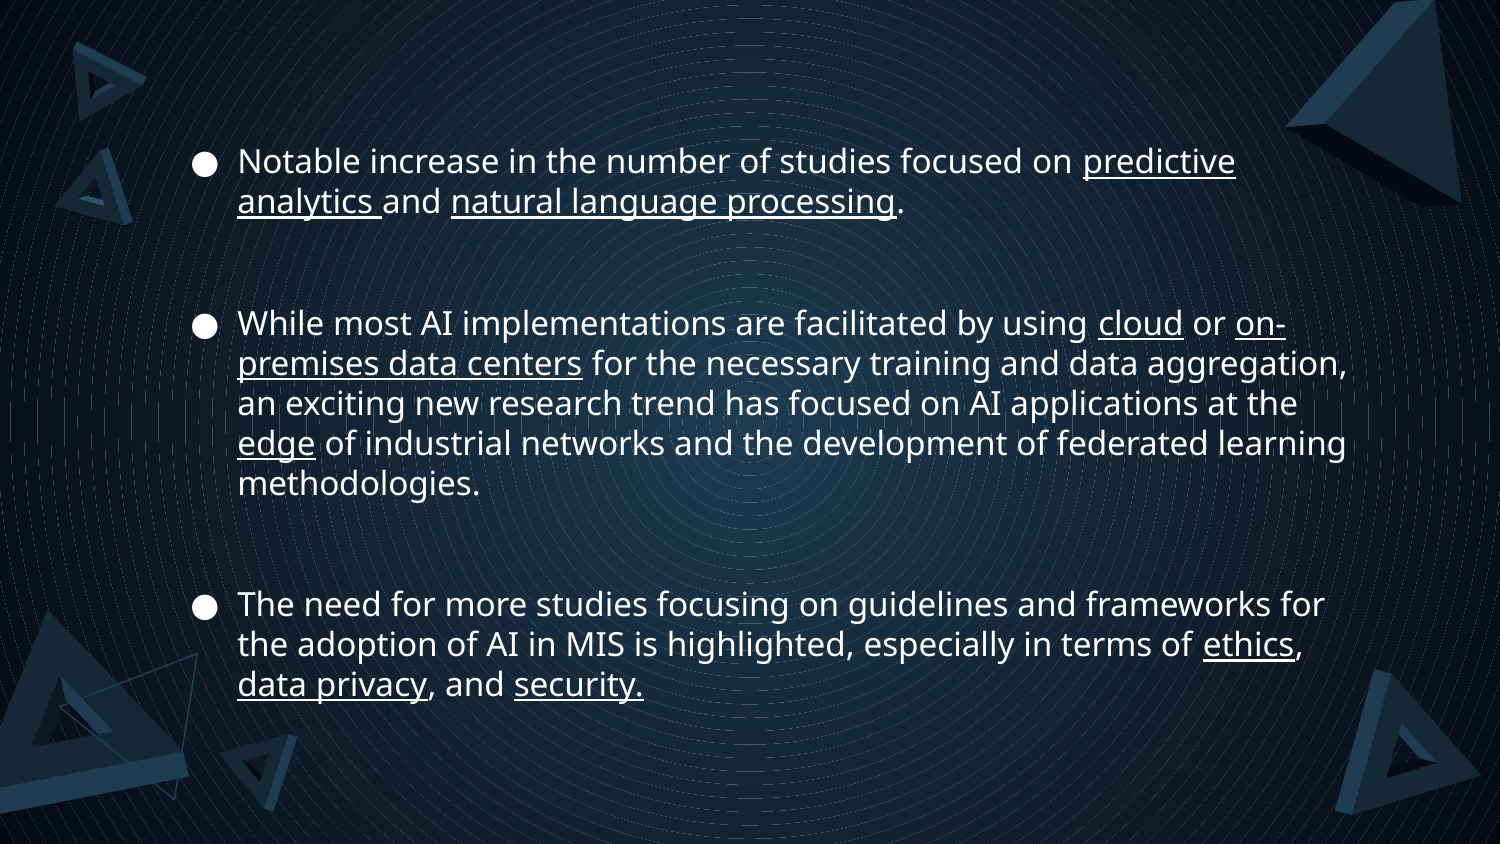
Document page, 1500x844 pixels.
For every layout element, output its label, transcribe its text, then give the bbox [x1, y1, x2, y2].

list Notable increase in the number of studies focused on predictive analytics and natural language processing. While most AI implementations are facilitated by using cloud or on-premises data centers for the necessary training and data aggregation, an exciting new research trend has focused on AI applications at the edge of industrial networks and the development of federated learning methodologies. The need for more studies focusing on guidelines and frameworks for the adoption of AI in MIS is highlighted, especially in terms of ethics, data privacy, and security. [167, 234, 1377, 610]
